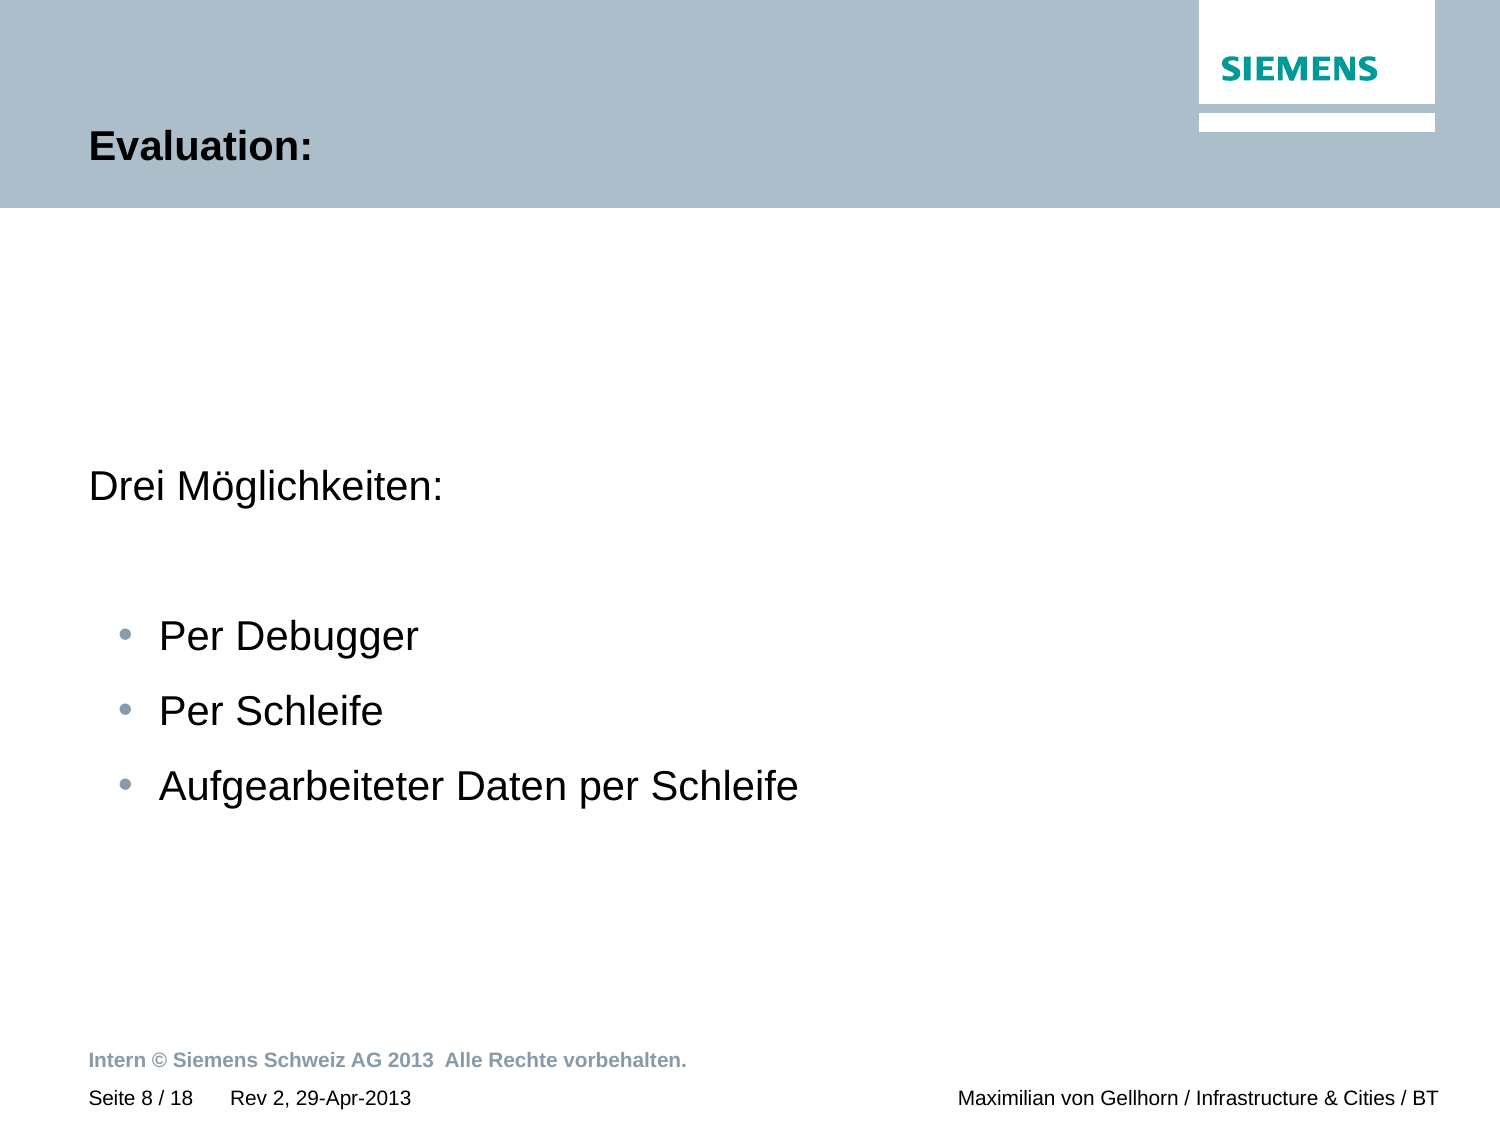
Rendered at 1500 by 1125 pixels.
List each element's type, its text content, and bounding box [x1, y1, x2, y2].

list Drei Möglichkeiten: Per Debugger Per Schleife Aufgearbeiteter Daten per Schleife [88, 231, 904, 1012]
title Evaluation: [0, 0, 1500, 208]
